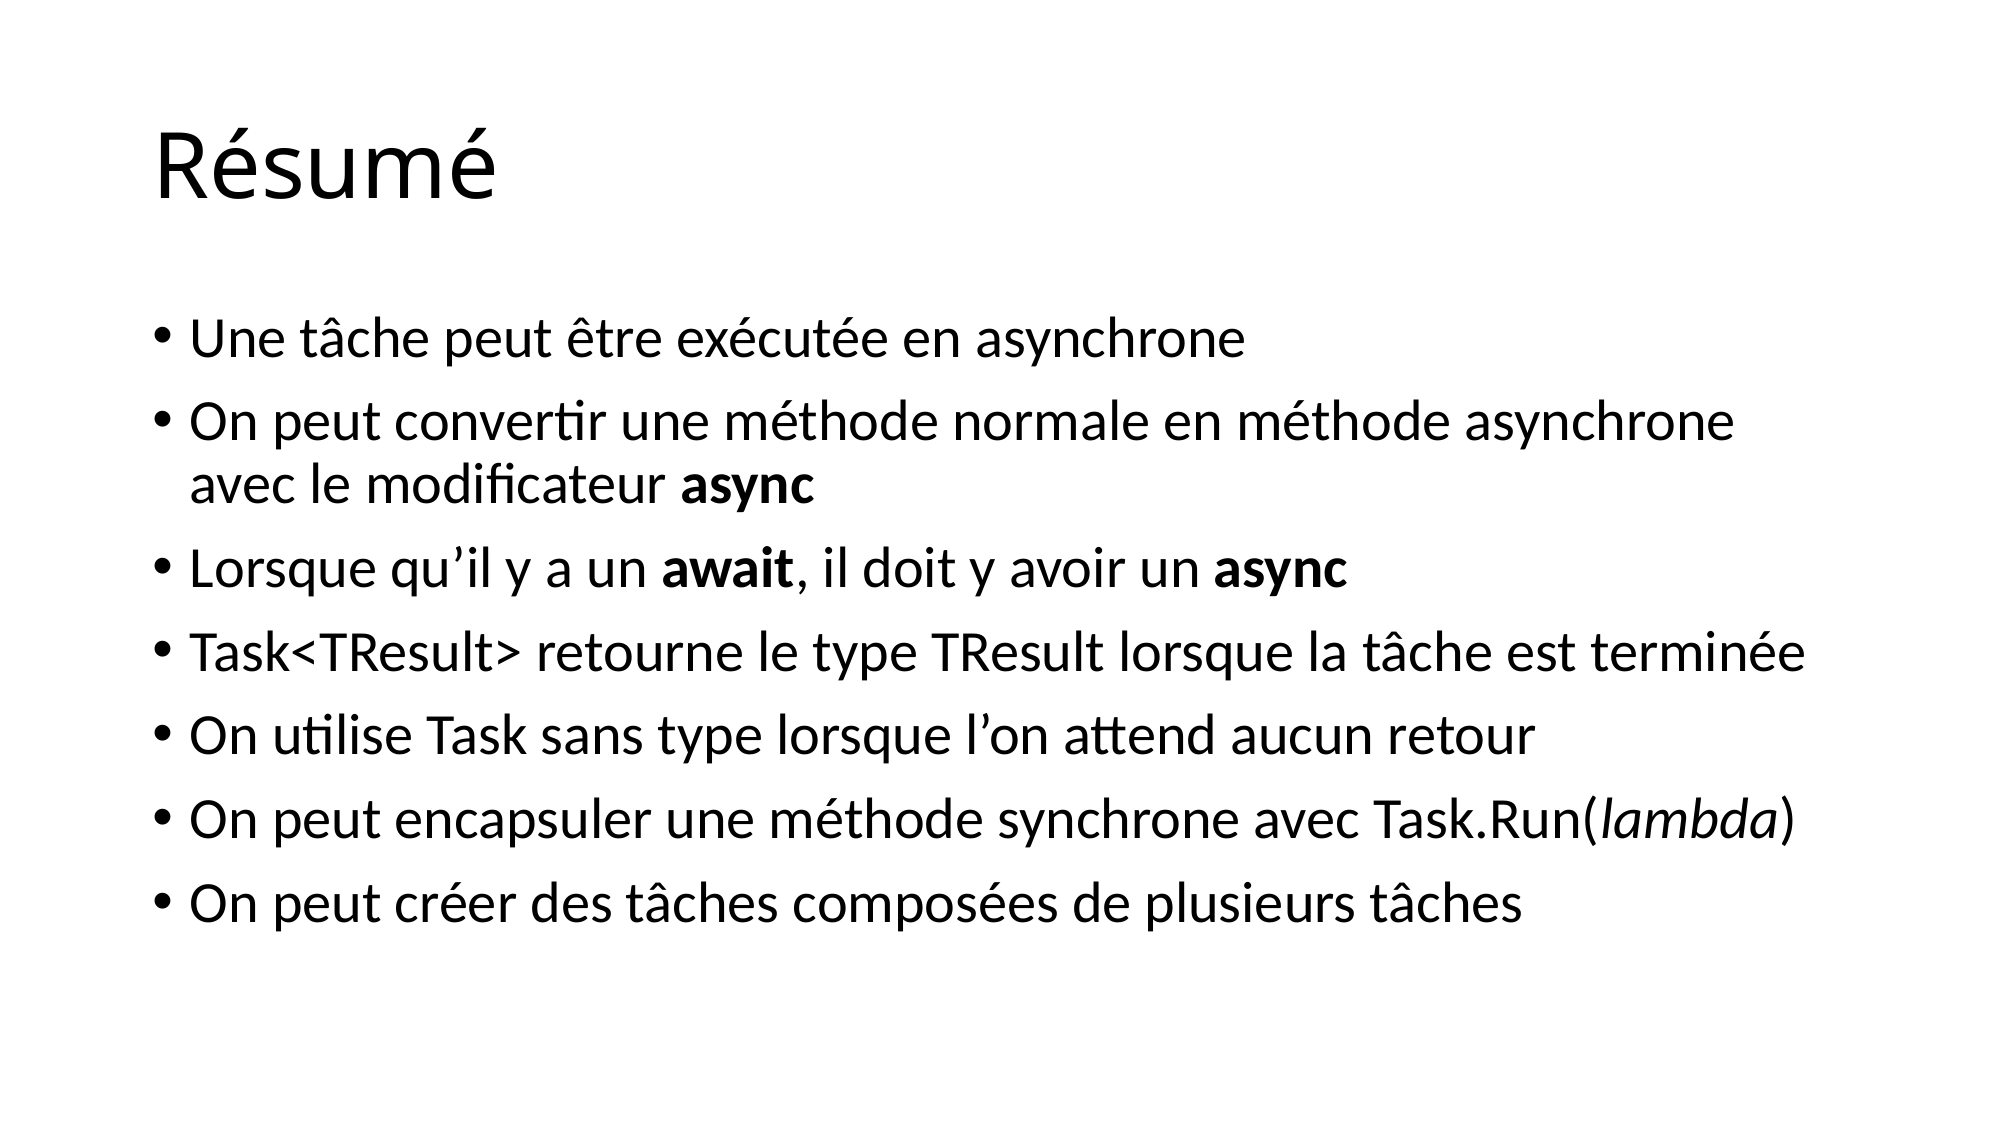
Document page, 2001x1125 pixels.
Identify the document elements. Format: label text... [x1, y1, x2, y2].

title Résumé [137, 59, 1863, 278]
list Une tâche peut être exécutée en asynchrone On peut convertir une méthode normale en méthode asynchrone avec le modificateur async Lorsque qu’il y a un await, il doit y avoir un async Task<TResult> retourne le type TResult lorsque la tâche est terminée On utilise Task sans type lorsque l’on attend aucun retour On peut encapsuler une méthode synchrone avec Task.Run(lambda) On peut créer des tâches composées de plusieurs tâches [137, 299, 1863, 1014]
